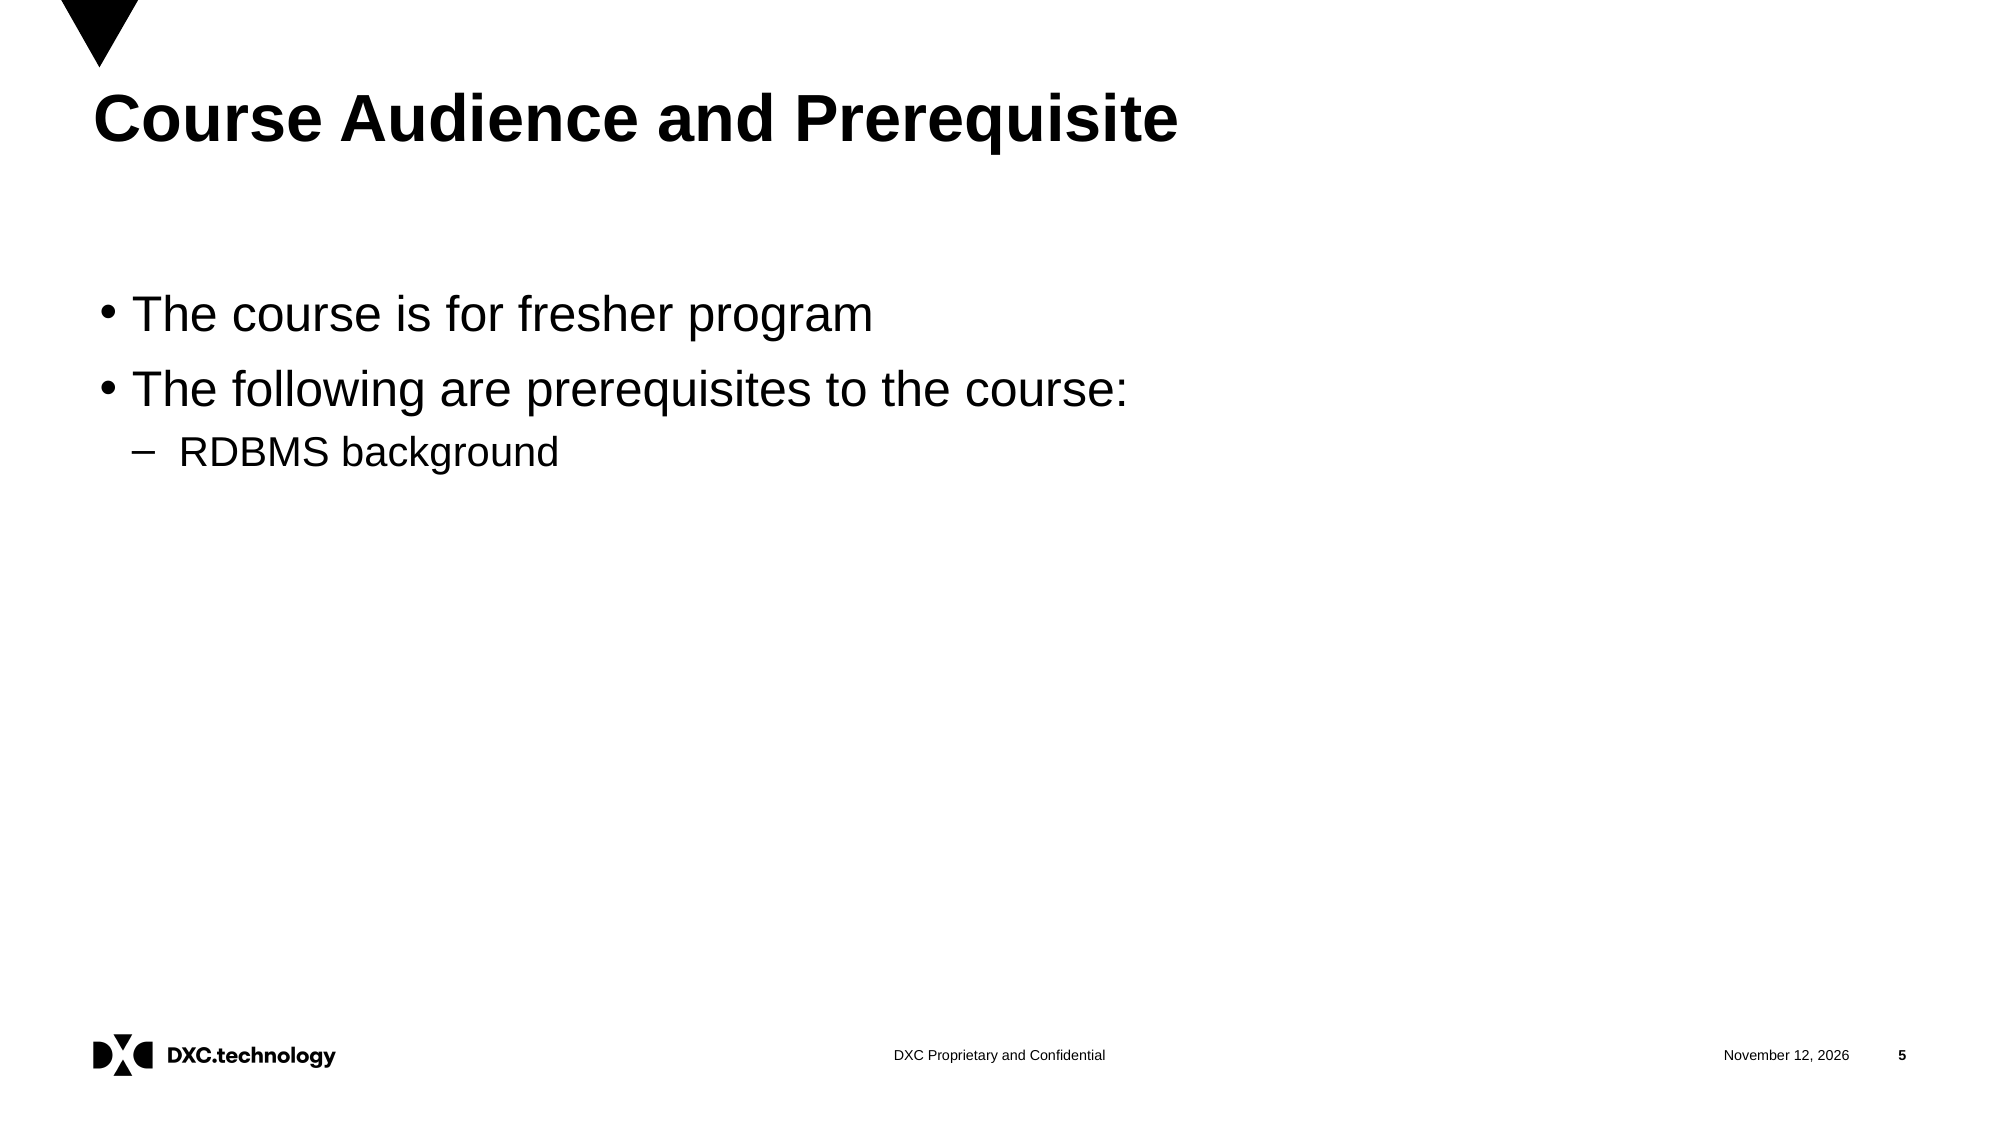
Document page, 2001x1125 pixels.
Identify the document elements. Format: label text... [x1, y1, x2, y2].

title Course Audience and Prerequisite [93, 87, 1907, 282]
list The course is for fresher program The following are prerequisites to the course: RDBMS background [93, 281, 1625, 982]
